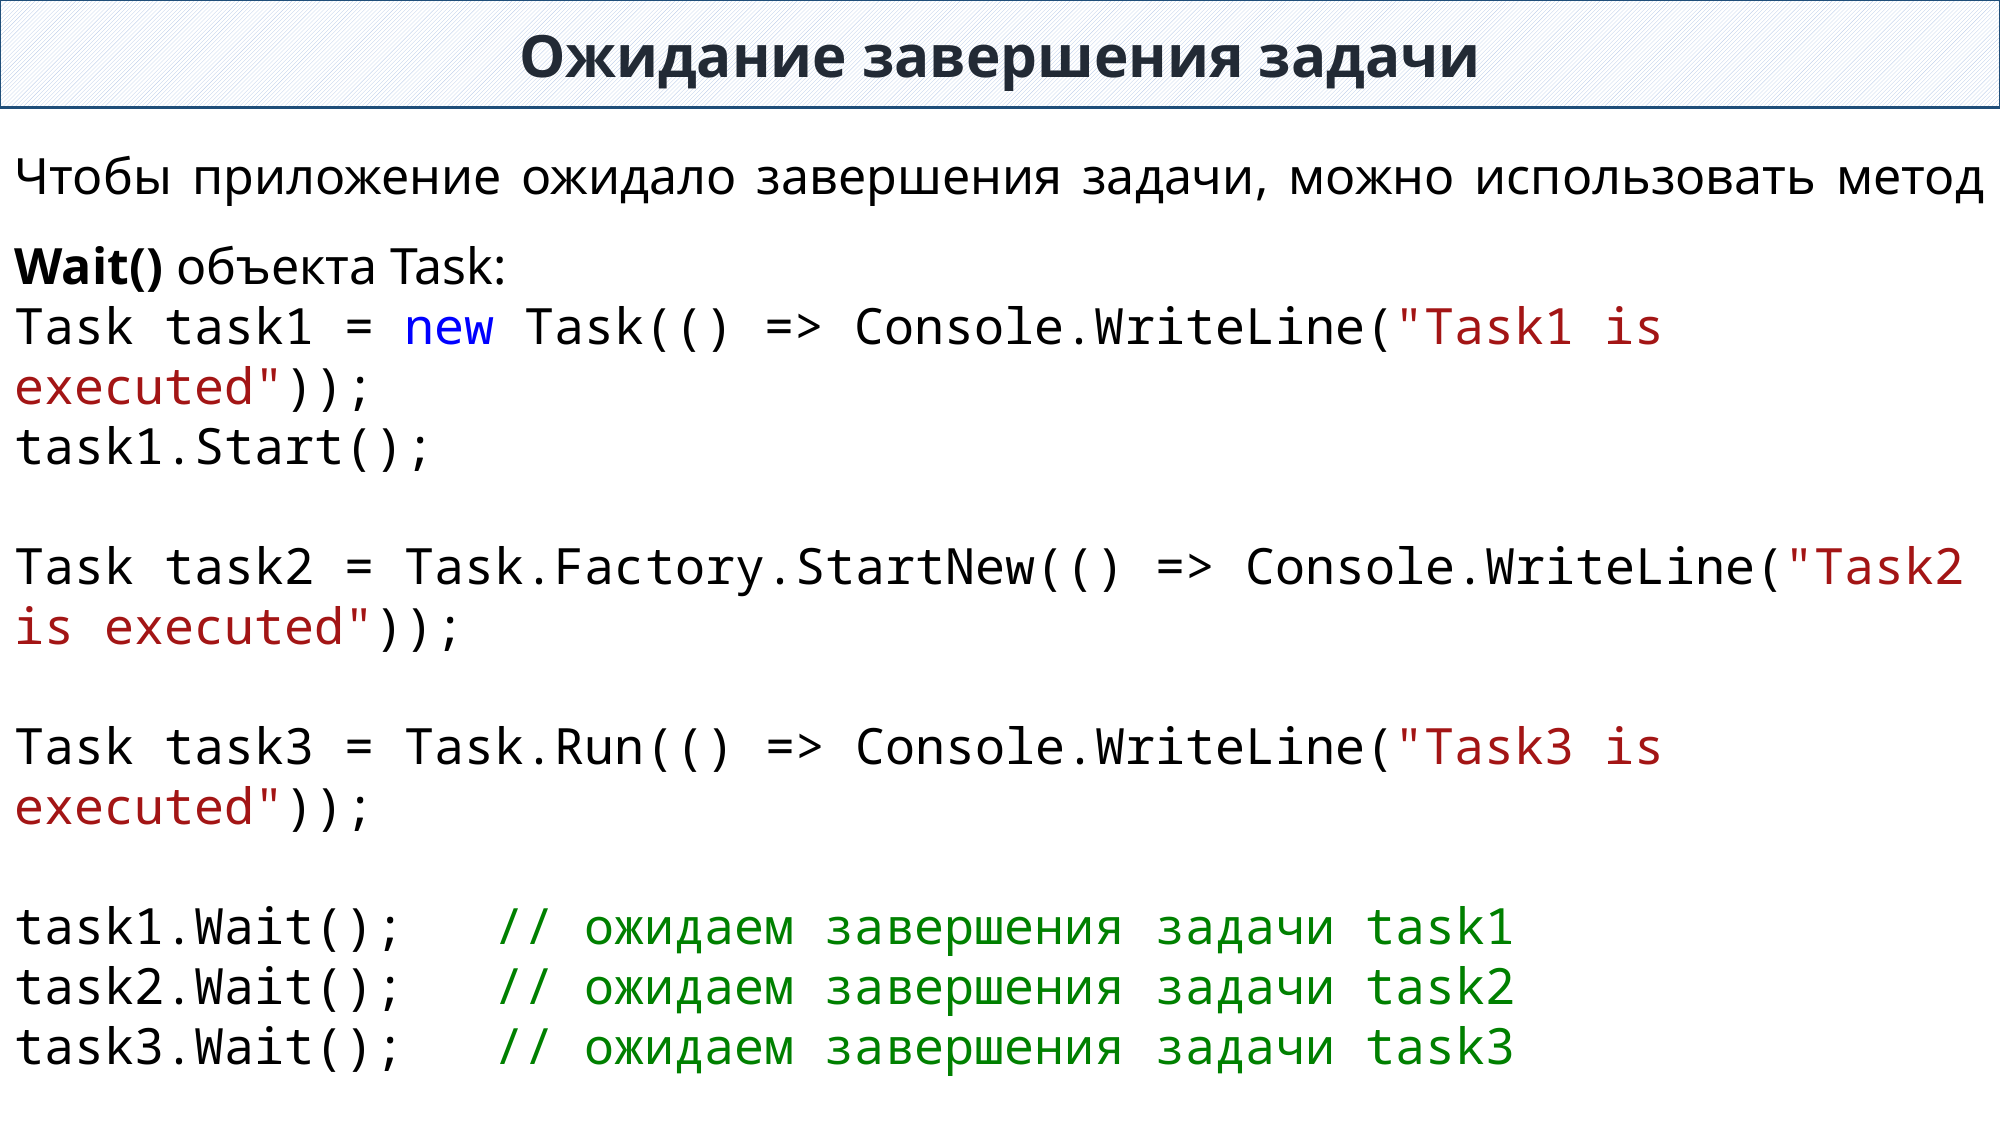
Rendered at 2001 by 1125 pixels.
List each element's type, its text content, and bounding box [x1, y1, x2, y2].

text_box Чтобы приложение ожидало завершения задачи, можно использовать метод Wait() объекта Task: Task task1 = new Task(() => Console.WriteLine("Task1 is executed")); task1.Start(); Task task2 = Task.Factory.StartNew(() => Console.WriteLine("Task2 is executed")); Task task3 = Task.Run(() => Console.WriteLine("Task3 is executed")); task1.Wait(); // ожидаем завершения задачи task1 task2.Wait(); // ожидаем завершения задачи task2 task3.Wait(); // ожидаем завершения задачи task3 [0, 108, 2000, 1083]
text_box Ожидание завершения задачи [0, 0, 2000, 108]
